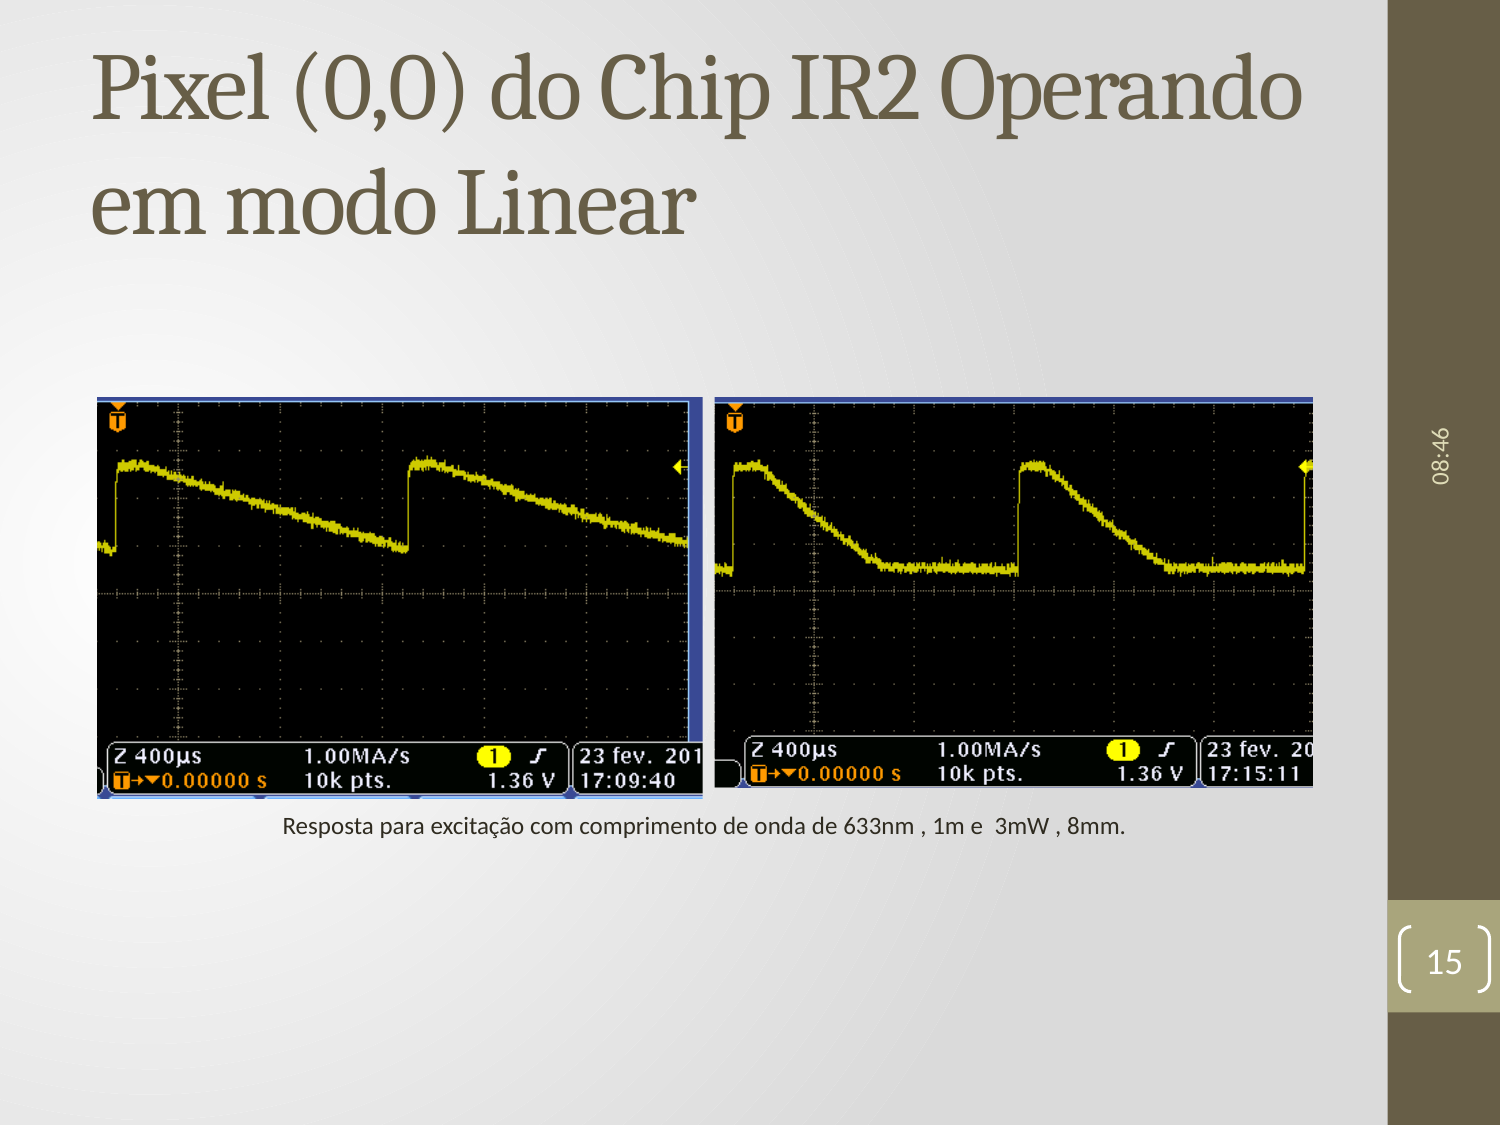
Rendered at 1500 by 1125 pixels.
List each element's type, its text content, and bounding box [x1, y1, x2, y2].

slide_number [1408, 100, 1469, 501]
picture [96, 396, 704, 799]
text_box Resposta para excitação com comprimento de onda de 633nm , 1m e 3mW , 8mm. [267, 802, 1213, 847]
slide_number 15 [1397, 925, 1492, 994]
title Pixel (0,0) do Chip IR2 Operando em modo Linear [75, 45, 1400, 233]
picture [714, 396, 1314, 789]
